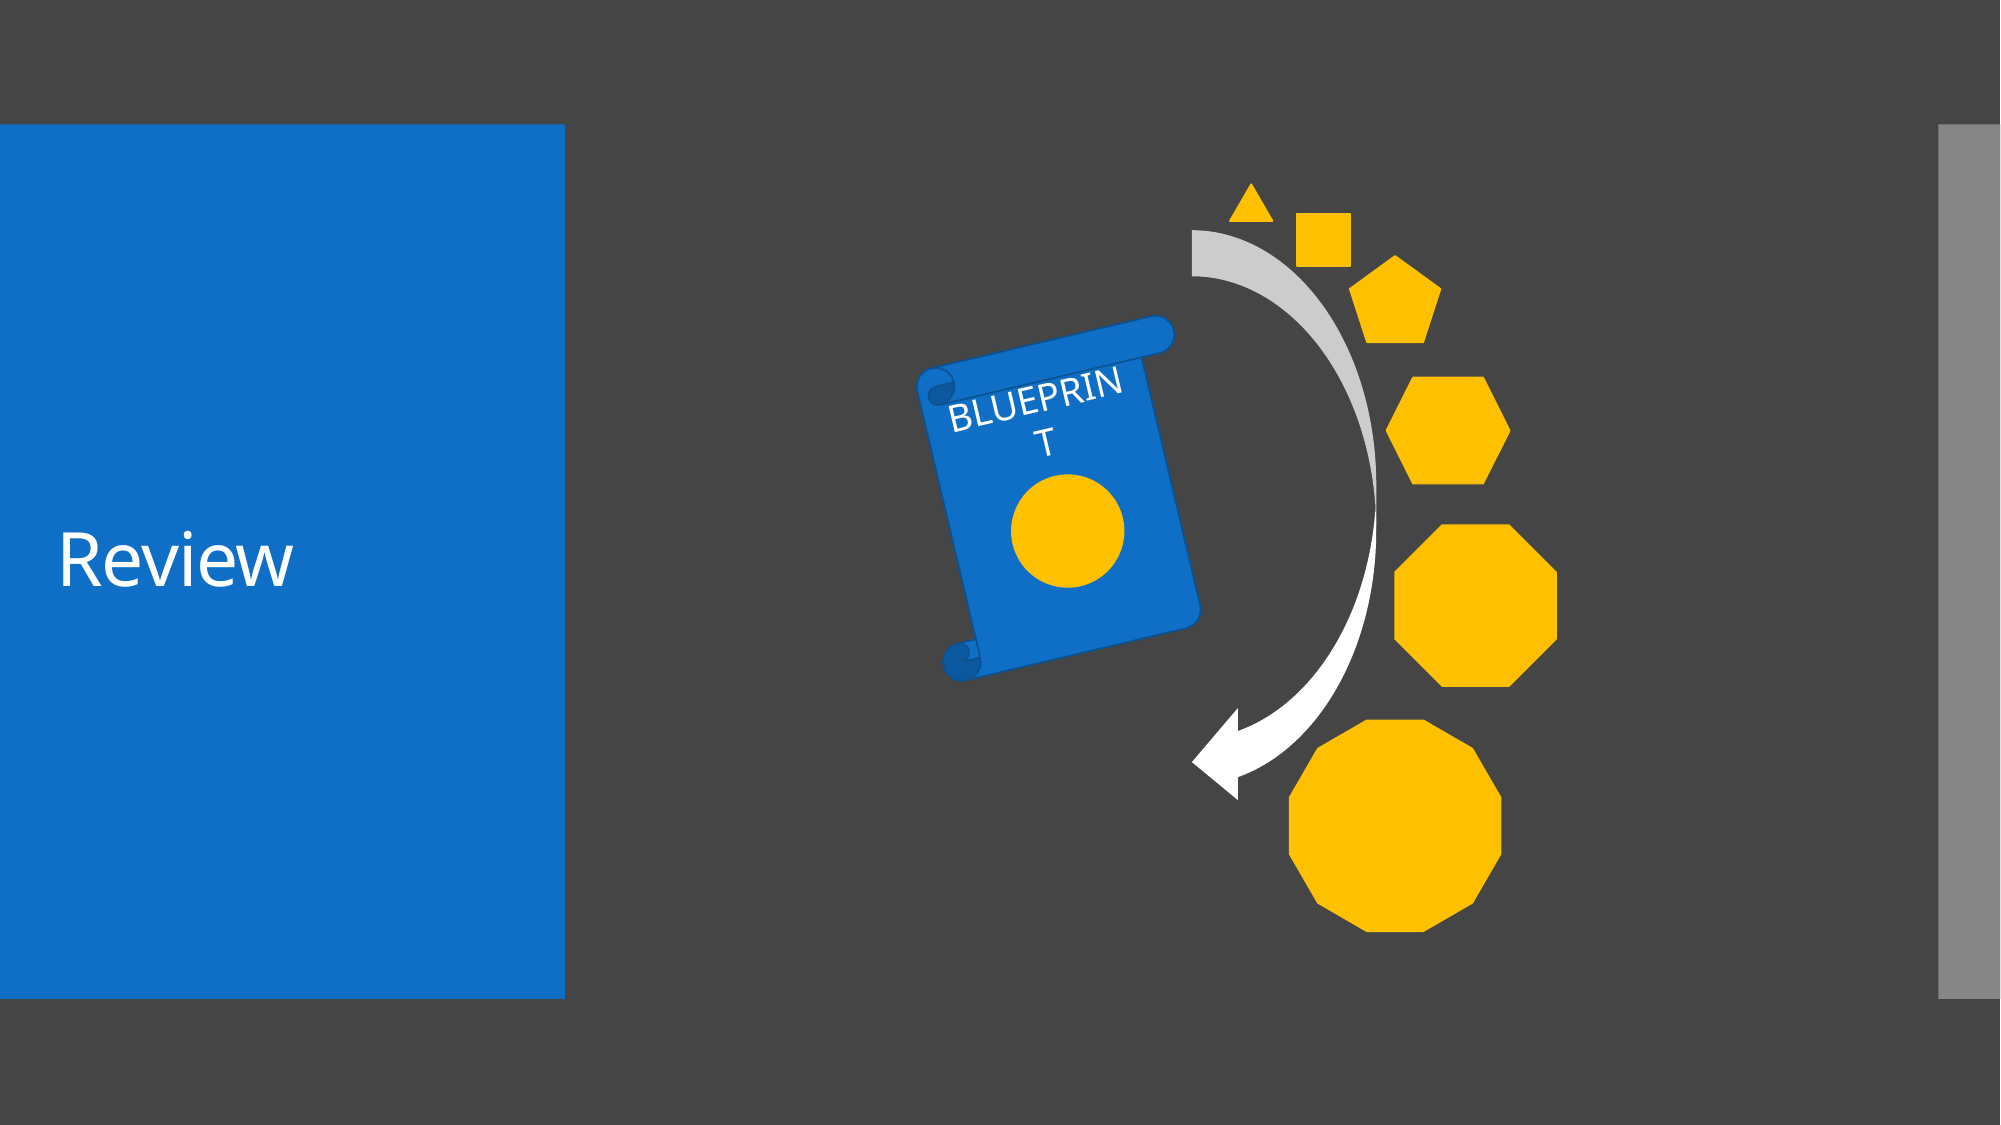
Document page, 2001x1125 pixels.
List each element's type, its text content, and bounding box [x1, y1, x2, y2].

text_box [1191, 229, 1378, 801]
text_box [907, 342, 1210, 655]
text_box [1385, 376, 1511, 485]
title Review [41, 184, 525, 940]
text_box [1288, 719, 1502, 933]
text_box [1296, 213, 1351, 267]
text_box [1229, 183, 1274, 222]
text_box [1348, 255, 1442, 344]
text_box [1394, 524, 1557, 687]
